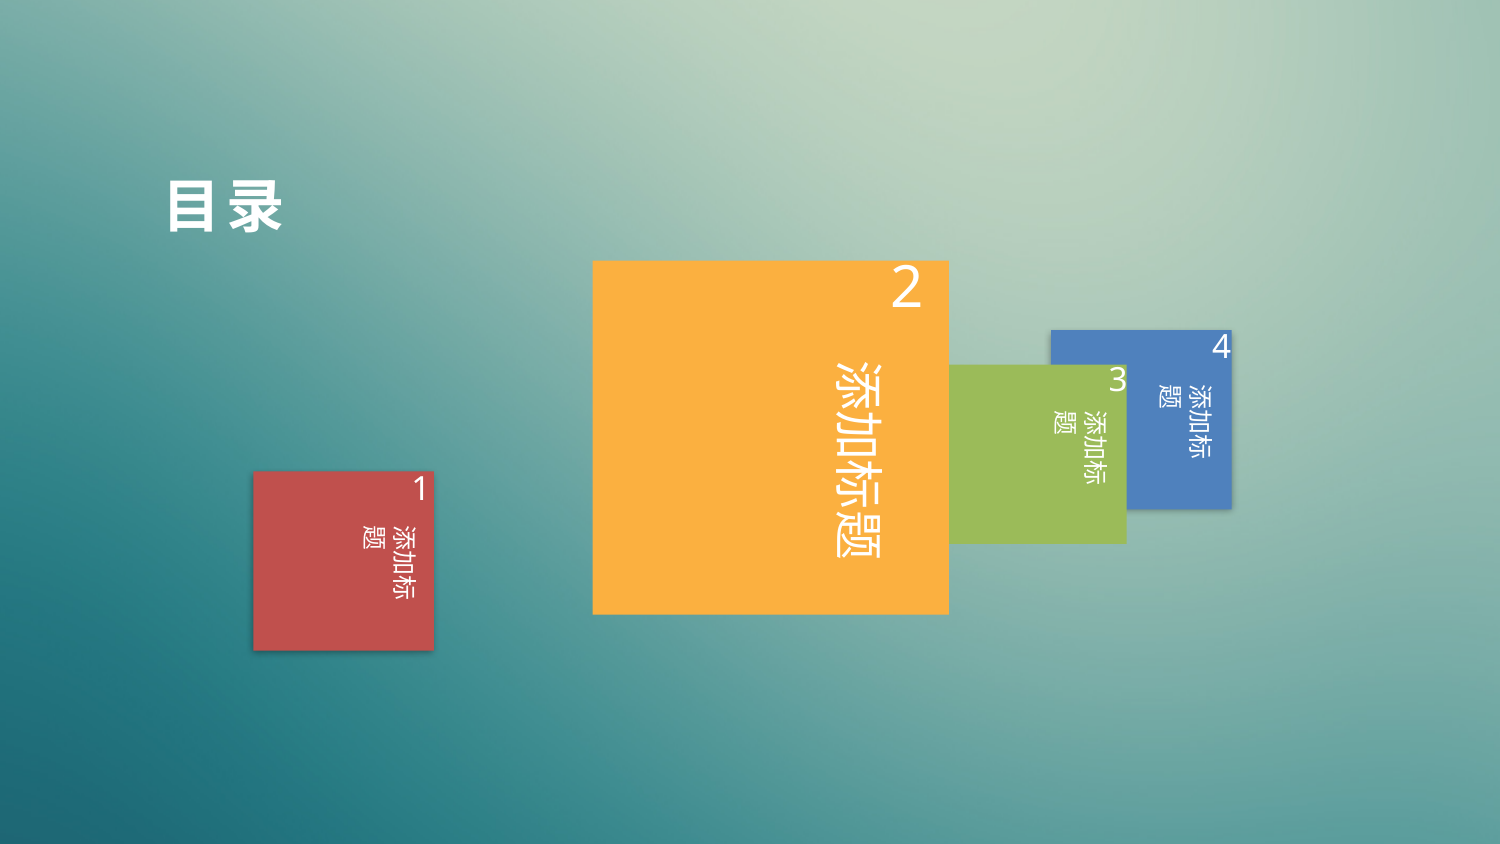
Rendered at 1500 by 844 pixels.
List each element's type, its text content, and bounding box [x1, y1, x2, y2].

picture [0, 0, 1500, 844]
text_box 目录 [147, 161, 325, 247]
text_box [1050, 317, 1236, 510]
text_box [592, 241, 951, 615]
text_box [956, 350, 1133, 545]
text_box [253, 459, 435, 651]
